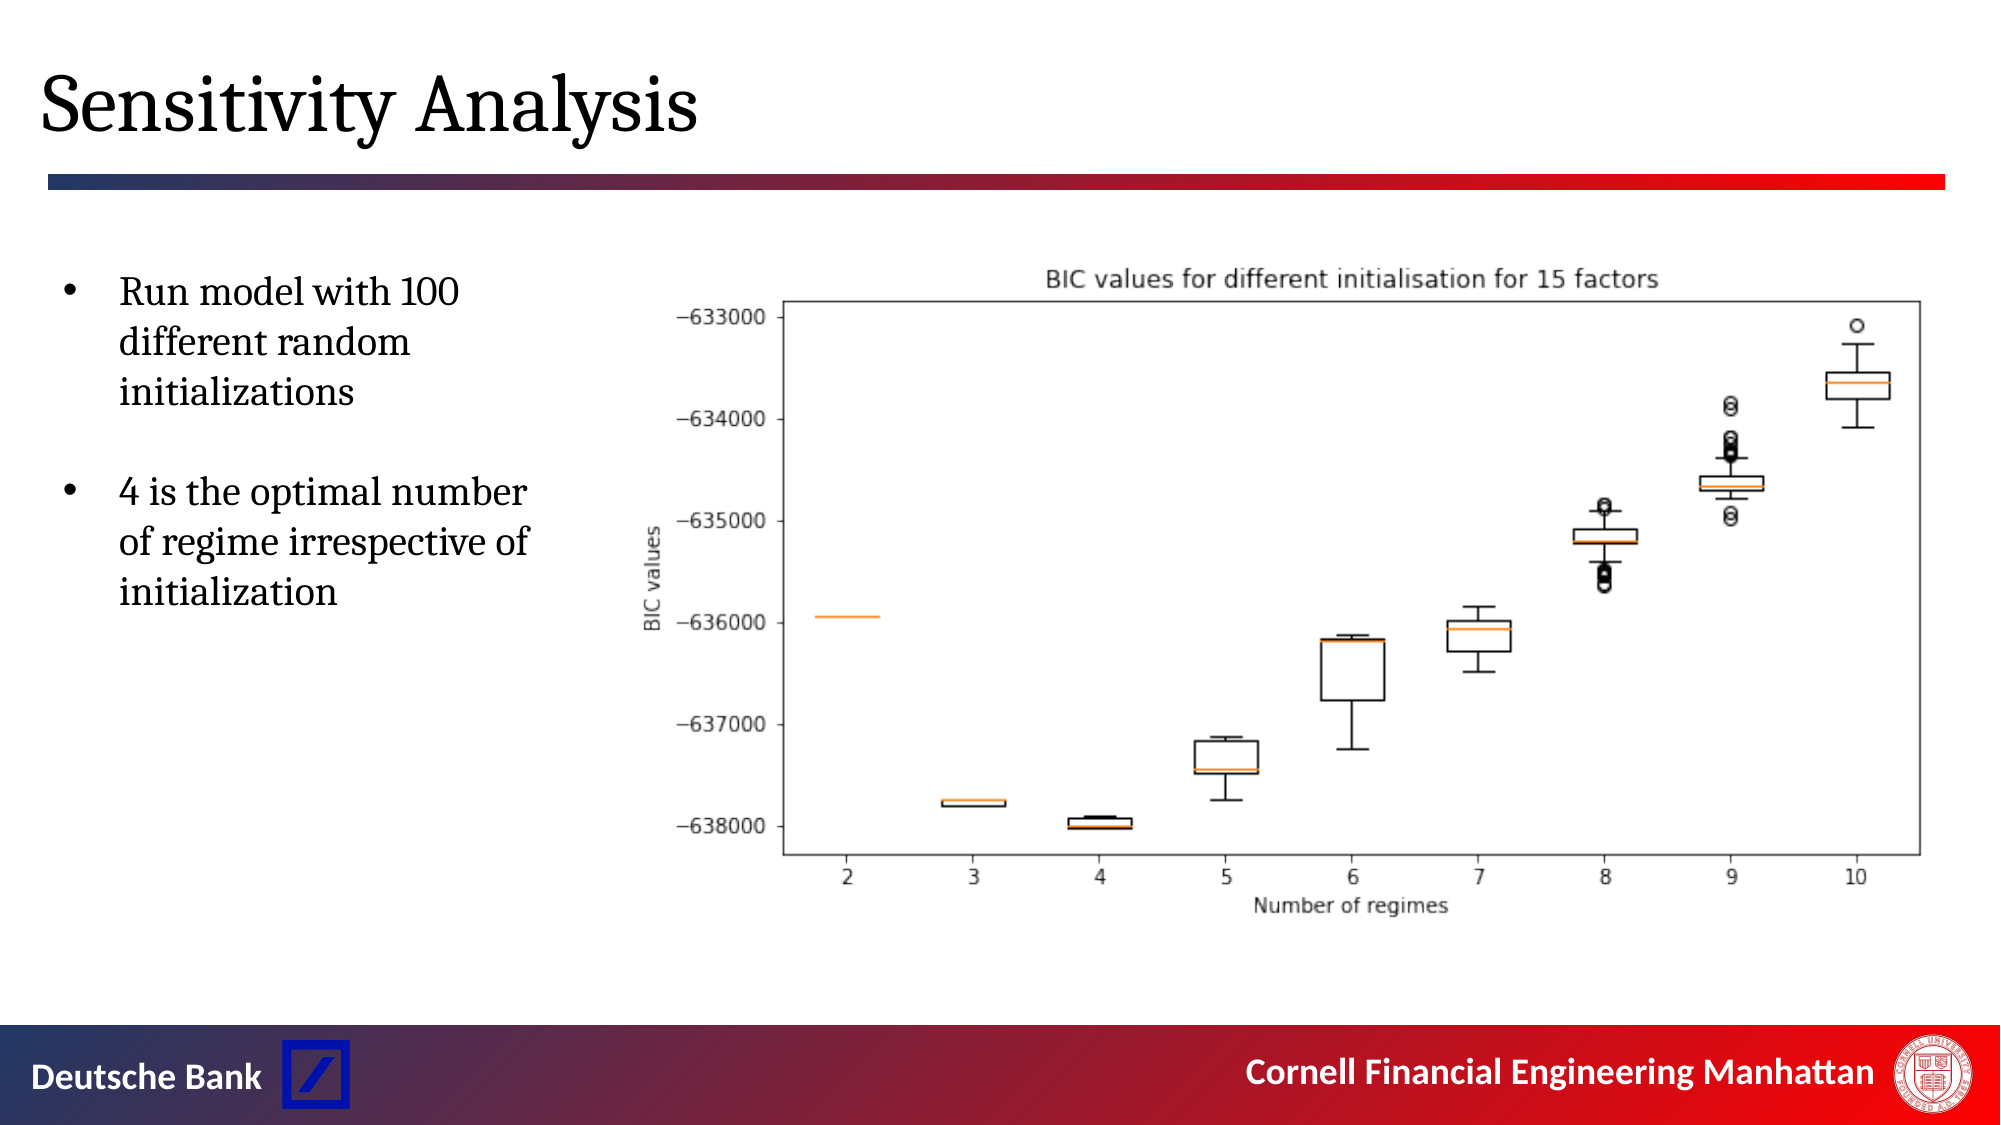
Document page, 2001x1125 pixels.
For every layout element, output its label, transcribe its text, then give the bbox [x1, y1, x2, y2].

picture [632, 254, 1934, 932]
text_box [47, 173, 1946, 190]
text_box Cornell Financial Engineering Manhattan [1231, 1039, 1891, 1100]
text_box Sensitivity Analysis [27, 41, 1973, 156]
picture [1893, 1034, 1973, 1114]
text_box Deutsche Bank [16, 1044, 254, 1105]
text_box Run model with 100 different random initializations 4 is the optimal number of regime irrespective of initialization [47, 256, 578, 622]
text_box [0, 1024, 2000, 1125]
picture [254, 1039, 378, 1110]
